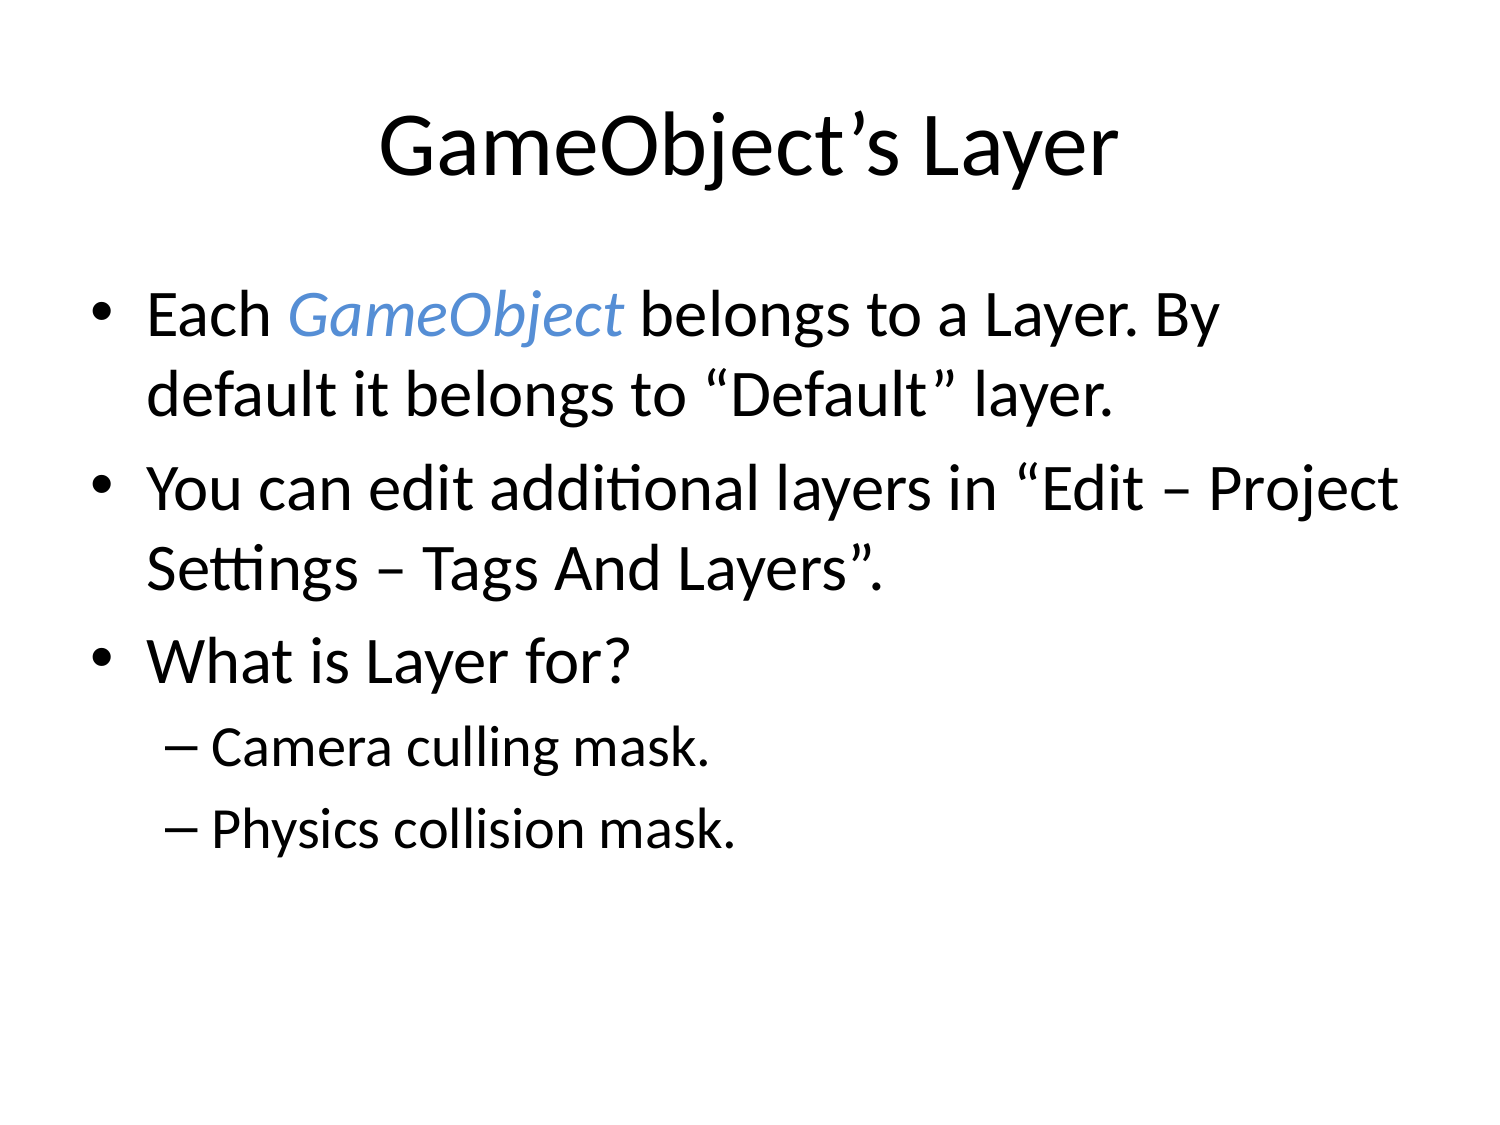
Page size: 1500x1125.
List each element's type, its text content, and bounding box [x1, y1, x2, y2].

list Each GameObject belongs to a Layer. By default it belongs to “Default” layer. You can edit additional layers in “Edit – Project Settings – Tags And Layers”. What is Layer for? Camera culling mask. Physics collision mask. [75, 262, 1425, 1005]
title GameObject’s Layer [75, 45, 1425, 233]
